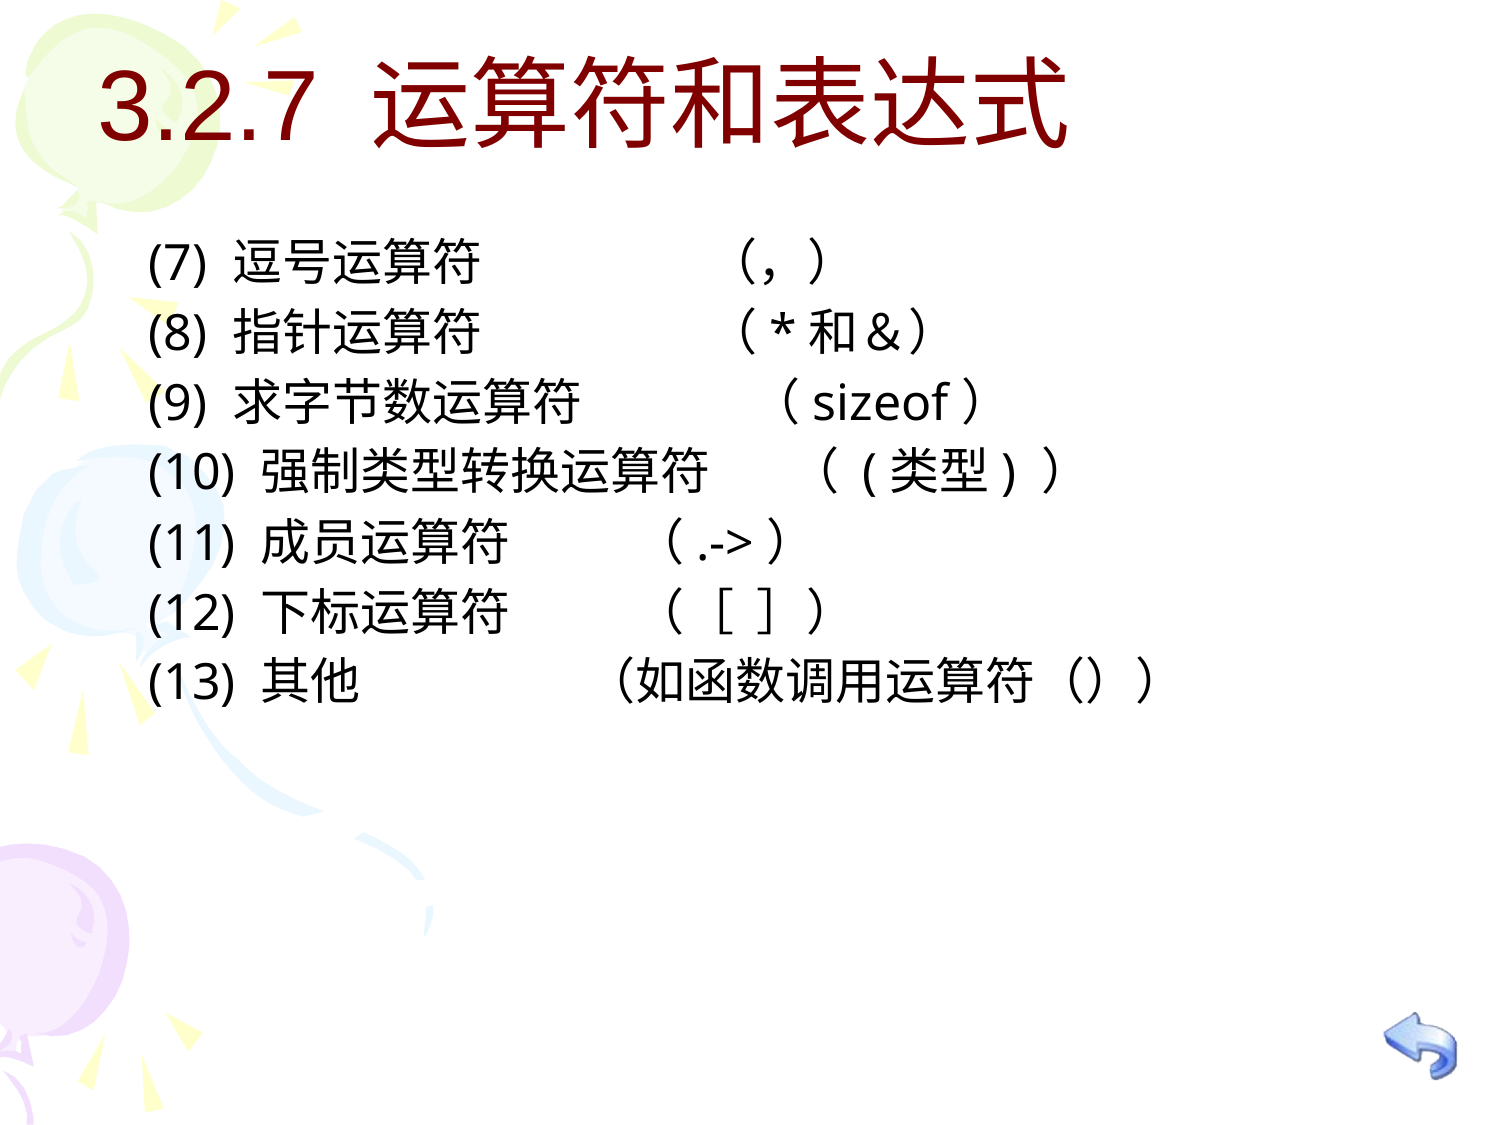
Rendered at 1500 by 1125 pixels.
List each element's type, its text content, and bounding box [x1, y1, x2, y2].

list (7) 逗号运算符 （，） (8) 指针运算符 （*和＆） (9) 求字节数运算符 （sizeof） (10) 强制类型转换运算符 （ (类型) ） (11) 成员运算符 （.->） (12) 下标运算符 （［ ］） (13) 其他 （如函数调用运算符（）） [58, 222, 1500, 1055]
picture [1382, 1007, 1461, 1086]
title 3.2.7 运算符和表达式 [81, 1, 1417, 170]
